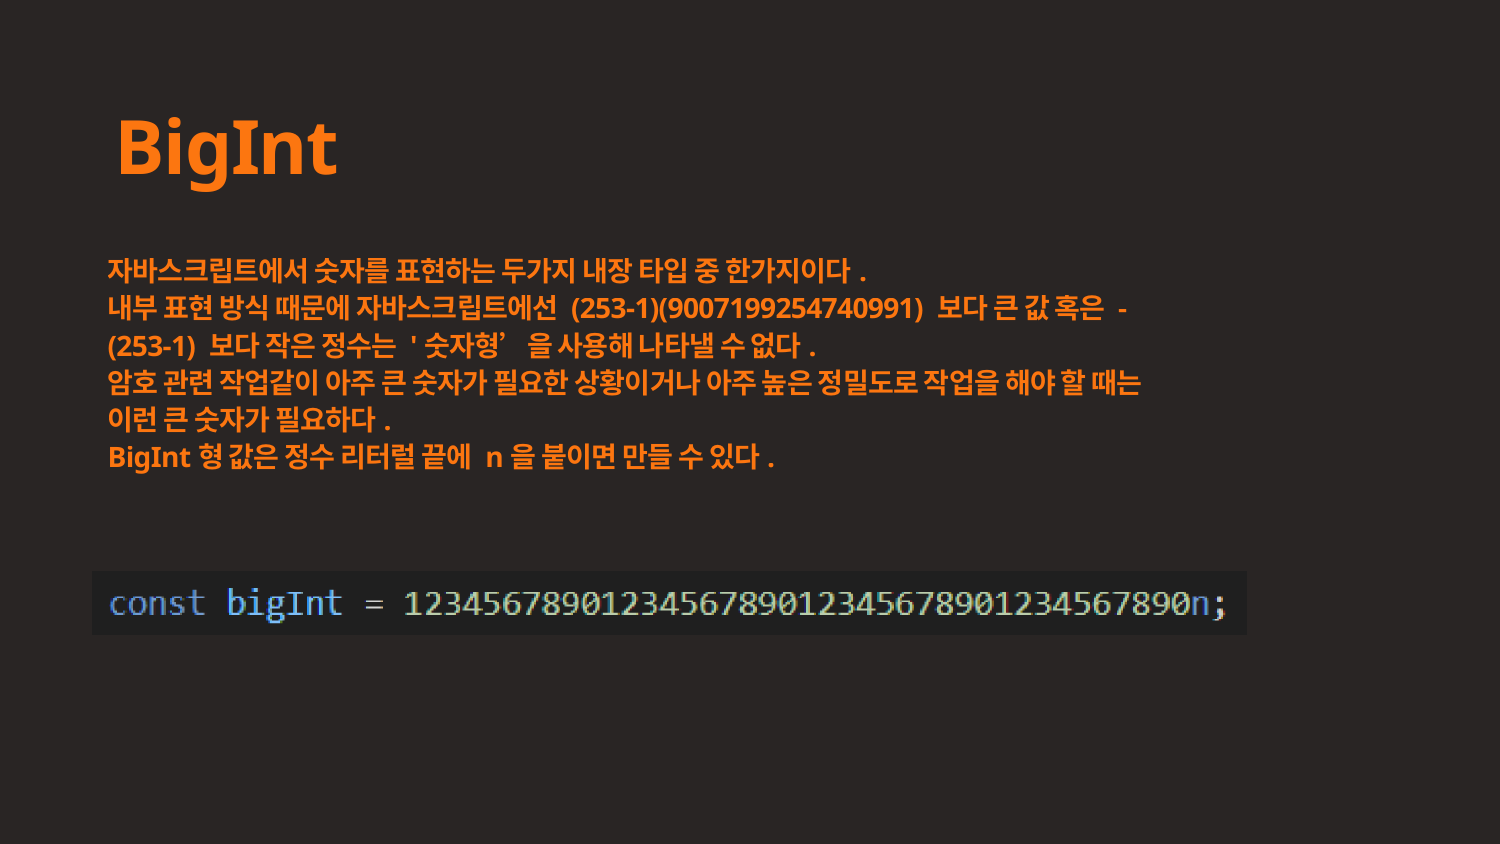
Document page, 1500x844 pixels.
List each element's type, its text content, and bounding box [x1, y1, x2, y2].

text_box BigInt [99, 99, 1113, 190]
picture [92, 571, 1247, 635]
text_box 자바스크립트에서 숫자를 표현하는 두가지 내장 타입 중 한가지이다. 내부 표현 방식 때문에 자바스크립트에선 (253-1)(9007199254740991) 보다 큰 값 혹은 -(253-1) 보다 작은 정수는 '숫자형’을 사용해 나타낼 수 없다. 암호 관련 작업같이 아주 큰 숫자가 필요한 상황이거나 아주 높은 정밀도로 작업을 해야 할 때는 이런 큰 숫자가 필요하다. BigInt형 값은 정수 리터럴 끝에 n을 붙이면 만들 수 있다. [92, 211, 1178, 512]
